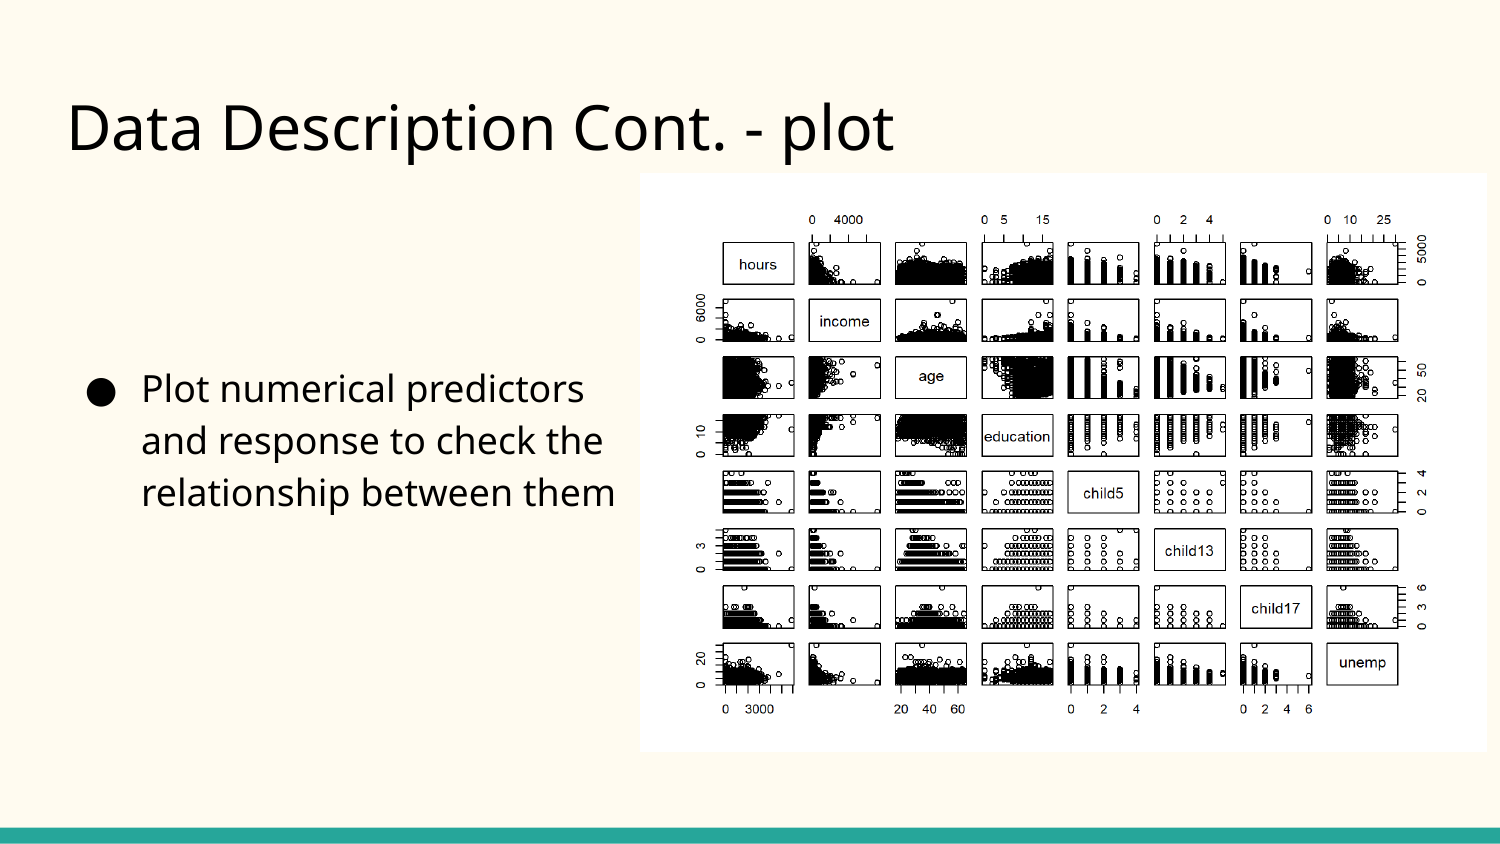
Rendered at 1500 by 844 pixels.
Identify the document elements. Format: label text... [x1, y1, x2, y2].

picture [639, 173, 1487, 752]
title Data Description Cont. - plot [51, 72, 1449, 174]
list Plot numerical predictors and response to check the relationship between them [51, 201, 634, 752]
